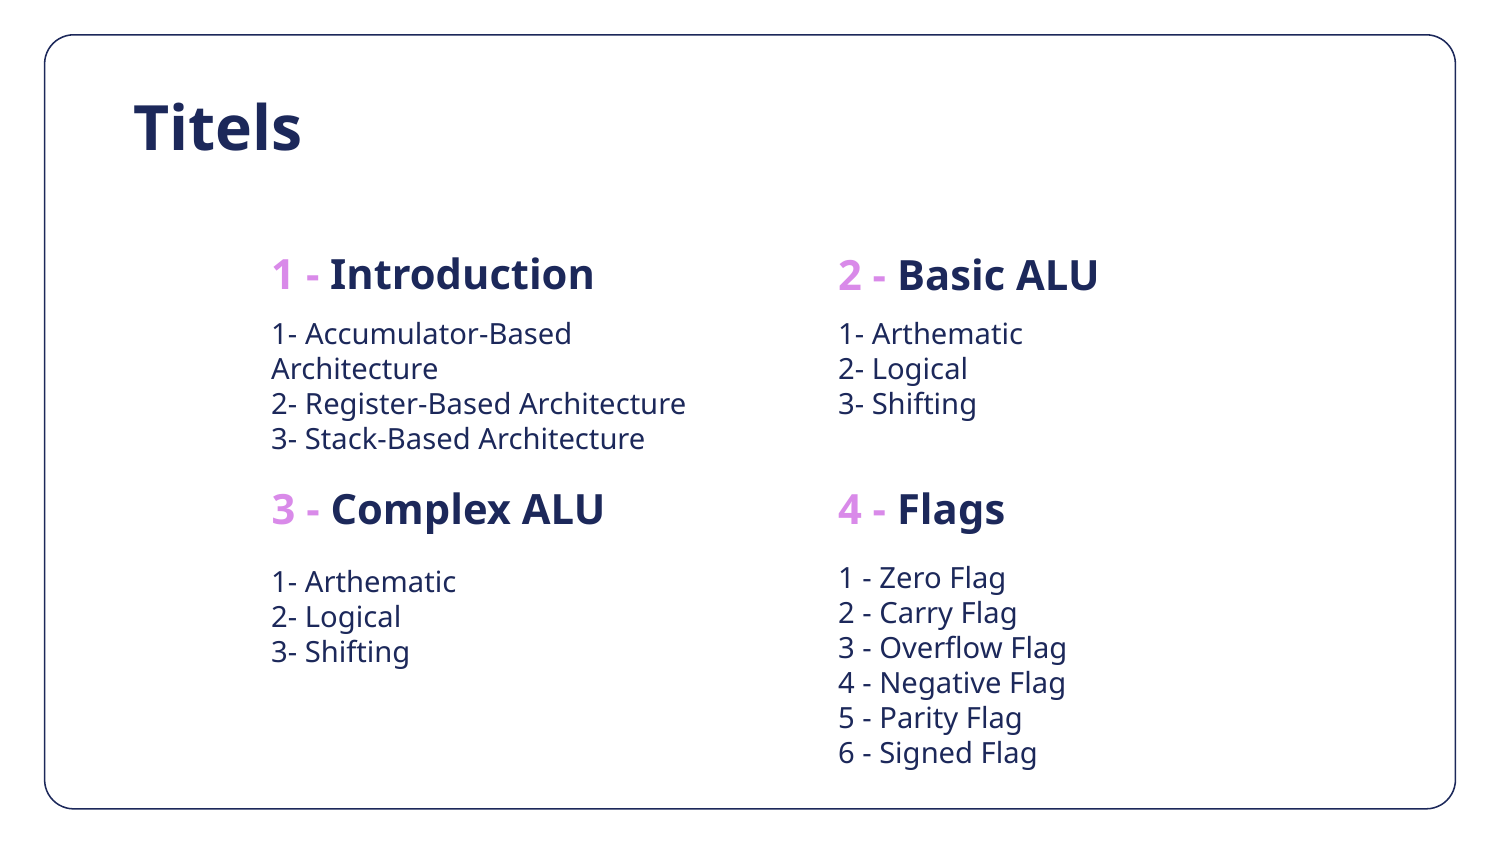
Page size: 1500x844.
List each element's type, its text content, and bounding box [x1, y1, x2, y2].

subtitle 4 - Flags [823, 473, 1225, 549]
subtitle 2 - Basic ALU [823, 238, 1225, 314]
subtitle 1- Arthematic 2- Logical 3- Shifting [256, 549, 658, 699]
subtitle 3 - Complex ALU [256, 473, 658, 549]
subtitle 1 - Zero Flag 2 - Carry Flag 3 - Overflow Flag 4 - Negative Flag 5 - Parity Flag 6 - Signed Flag [823, 549, 1225, 695]
subtitle 1 - Introduction [256, 238, 658, 313]
subtitle 1- Arthematic 2- Logical 3- Shifting [823, 314, 1225, 451]
title Titels [118, 72, 1382, 167]
subtitle 1- Accumulator-Based Architecture 2- Register-Based Architecture 3- Stack-Based Architecture [256, 300, 749, 451]
